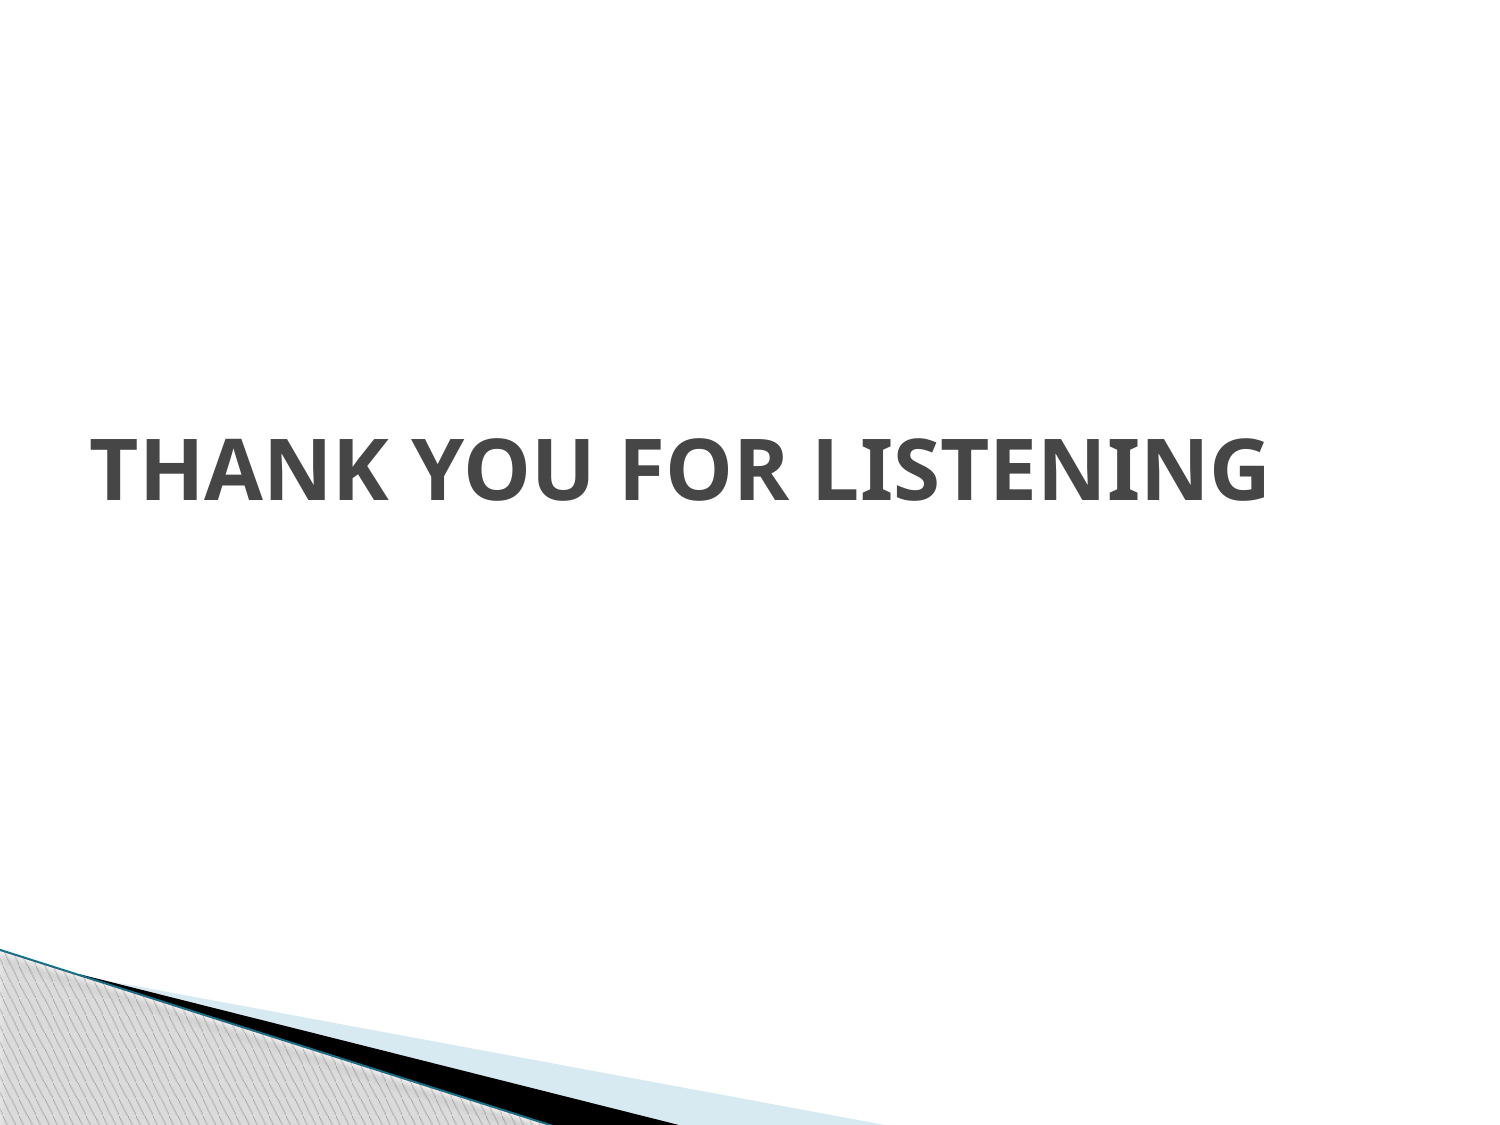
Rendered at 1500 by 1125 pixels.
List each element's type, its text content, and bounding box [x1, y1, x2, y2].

title THANK YOU FOR LISTENING [75, 45, 1425, 888]
